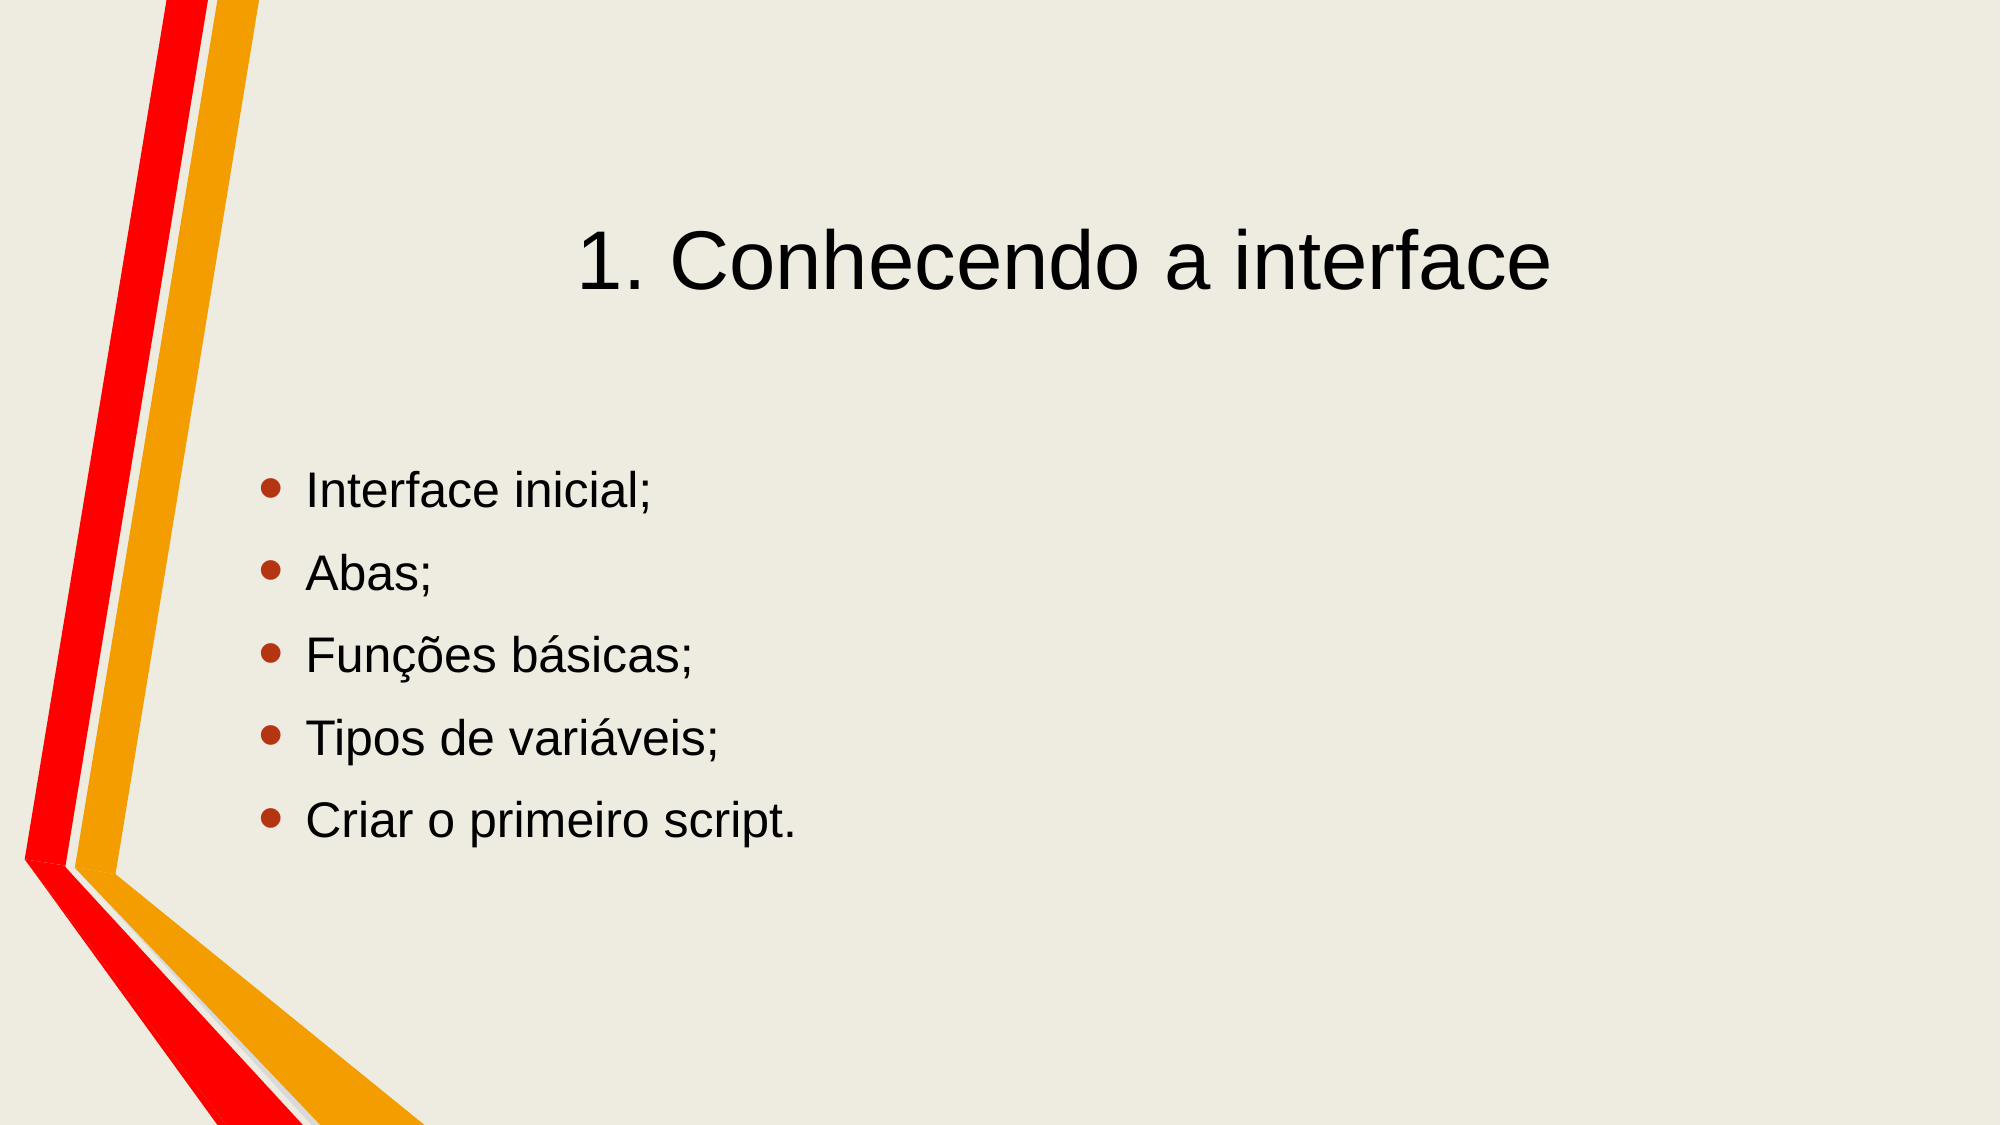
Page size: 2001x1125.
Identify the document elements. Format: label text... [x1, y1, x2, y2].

title 1. Conhecendo a interface [243, 112, 1887, 400]
list Interface inicial; Abas; Funções básicas; Tipos de variáveis; Criar o primeiro script. [243, 437, 1887, 950]
